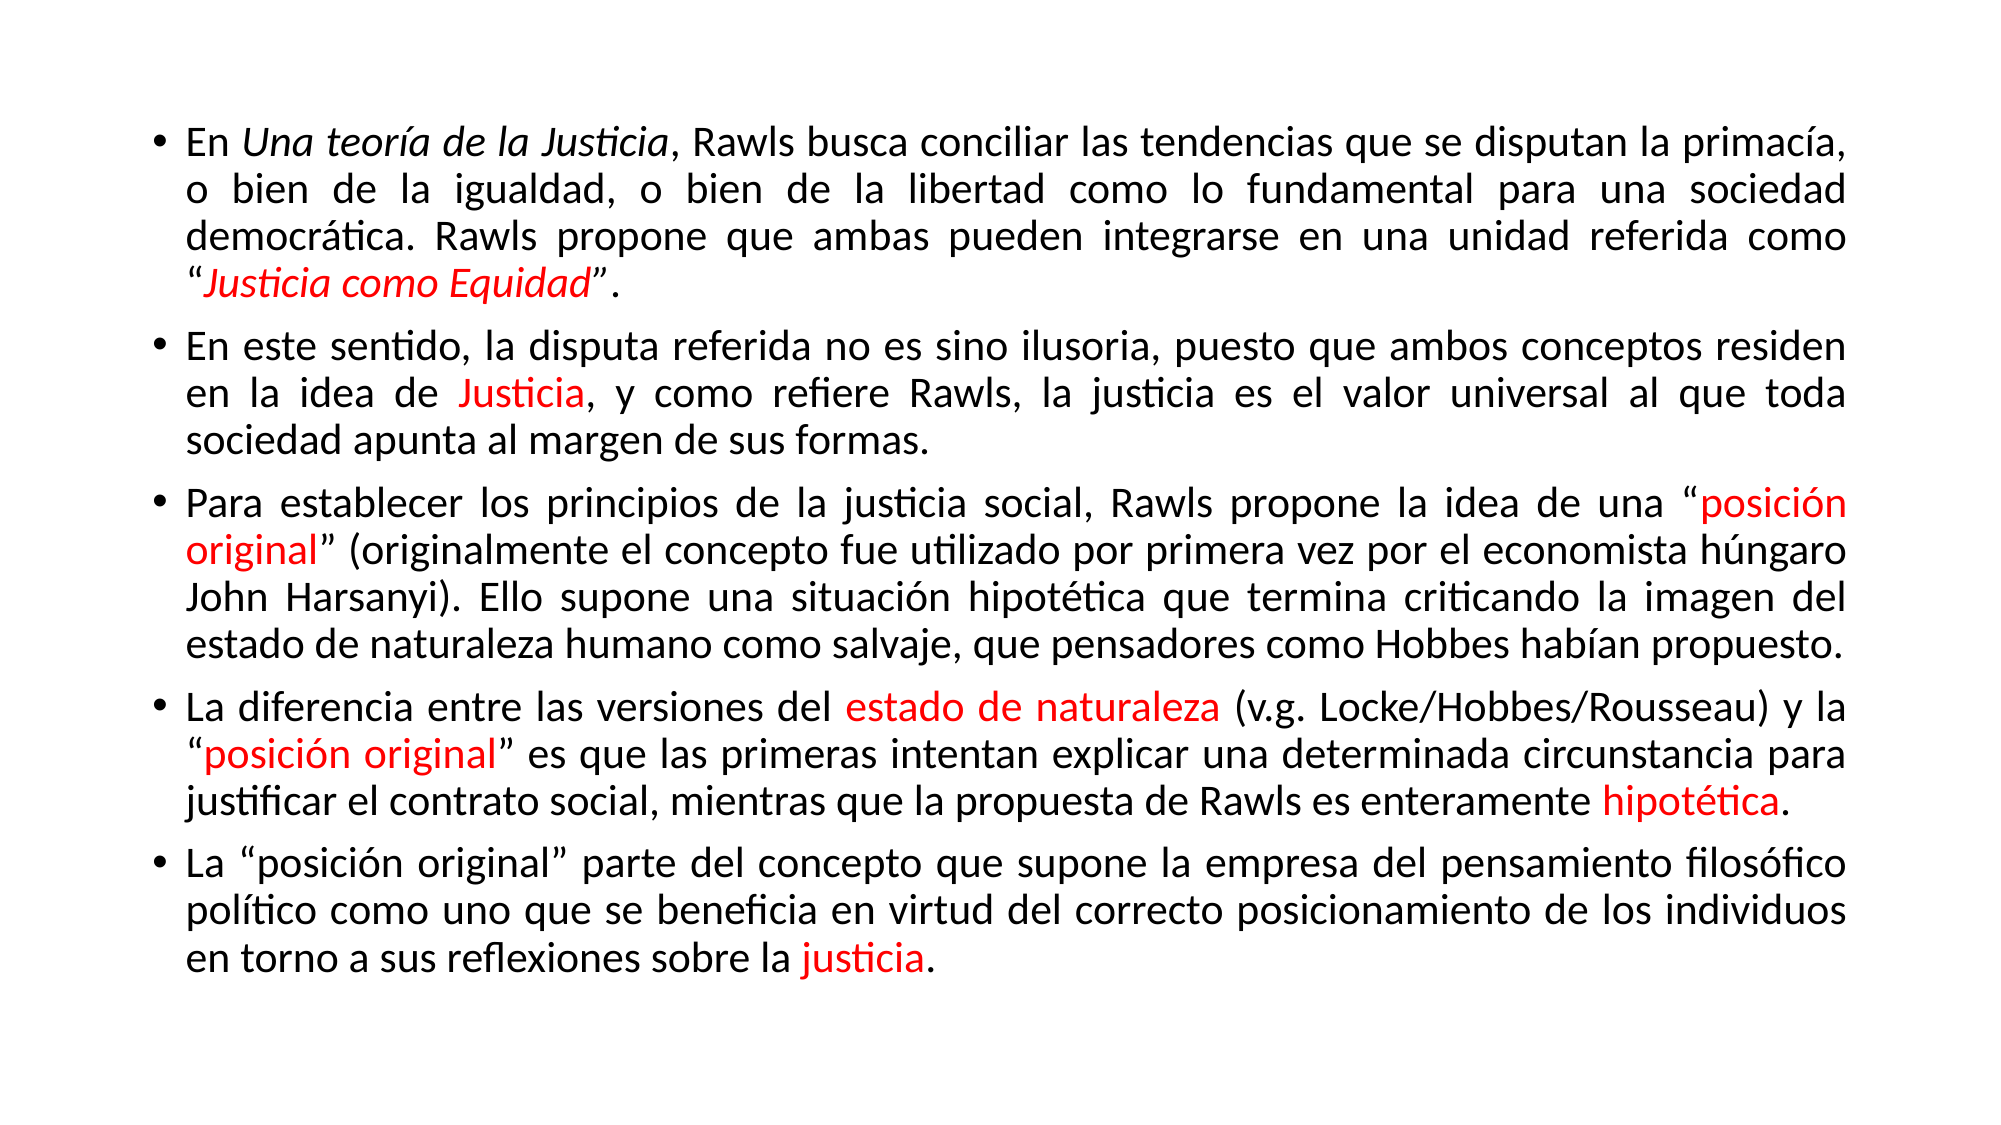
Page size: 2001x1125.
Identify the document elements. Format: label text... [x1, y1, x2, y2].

list En Una teoría de la Justicia, Rawls busca conciliar las tendencias que se disputan la primacía, o bien de la igualdad, o bien de la libertad como lo fundamental para una sociedad democrática. Rawls propone que ambas pueden integrarse en una unidad referida como “Justicia como Equidad”. En este sentido, la disputa referida no es sino ilusoria, puesto que ambos conceptos residen en la idea de Justicia, y como refiere Rawls, la justicia es el valor universal al que toda sociedad apunta al margen de sus formas. Para establecer los principios de la justicia social, Rawls propone la idea de una “posición original” (originalmente el concepto fue utilizado por primera vez por el economista húngaro John Harsanyi). Ello supone una situación hipotética que termina criticando la imagen del estado de naturaleza humano como salvaje, que pensadores como Hobbes habían propuesto. La diferencia entre las versiones del estado de naturaleza (v.g. Locke/Hobbes/Rousseau) y la “posición original” es que las primeras intentan explicar una determinada circunstancia para justificar el contrato social, mientras que la propuesta de Rawls es enteramente hipotética. La “posición original” parte del concepto que supone la empresa del pensamiento filosófico político como uno que se beneficia en virtud del correcto posicionamiento de los individuos en torno a sus reflexiones sobre la justicia. [137, 111, 1863, 1014]
